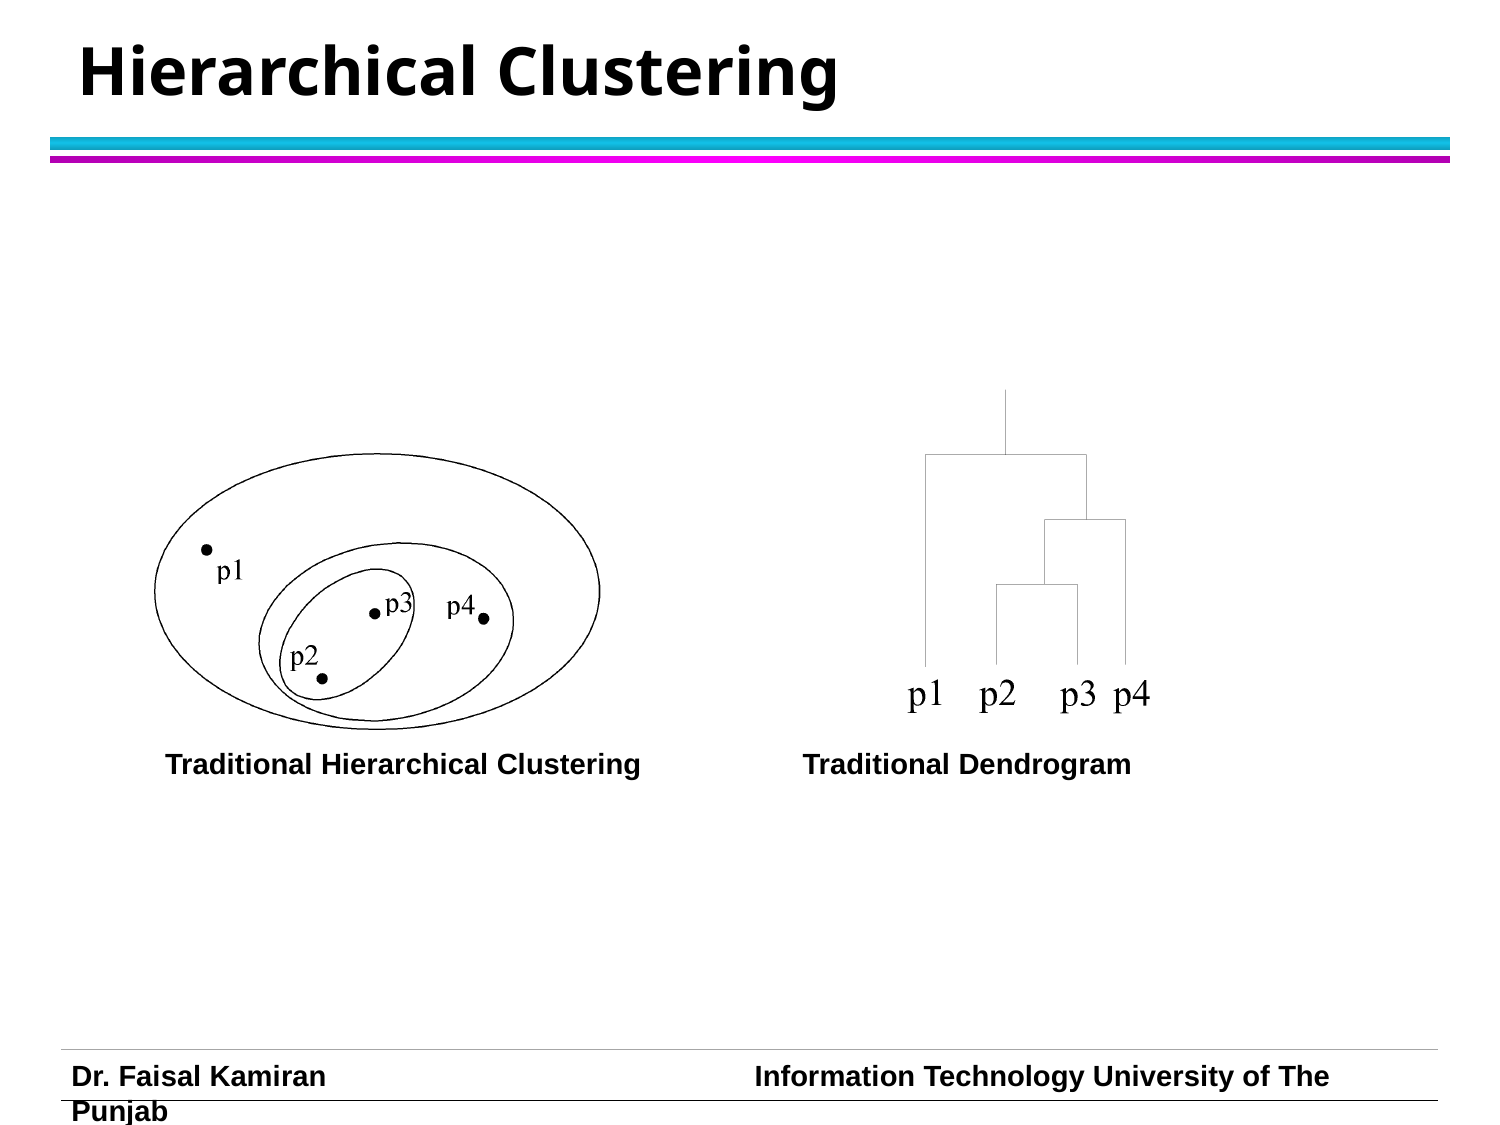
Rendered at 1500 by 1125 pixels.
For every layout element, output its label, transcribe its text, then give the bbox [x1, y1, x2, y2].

picture [149, 449, 604, 745]
picture [885, 387, 1177, 763]
text_box Traditional Hierarchical Clustering [150, 737, 700, 788]
text_box Dr. Faisal Kamiran Information Technology University of The Punjab [56, 1049, 1444, 1100]
title Hierarchical Clustering [62, 24, 1421, 116]
text_box Traditional Dendrogram [787, 737, 1338, 788]
